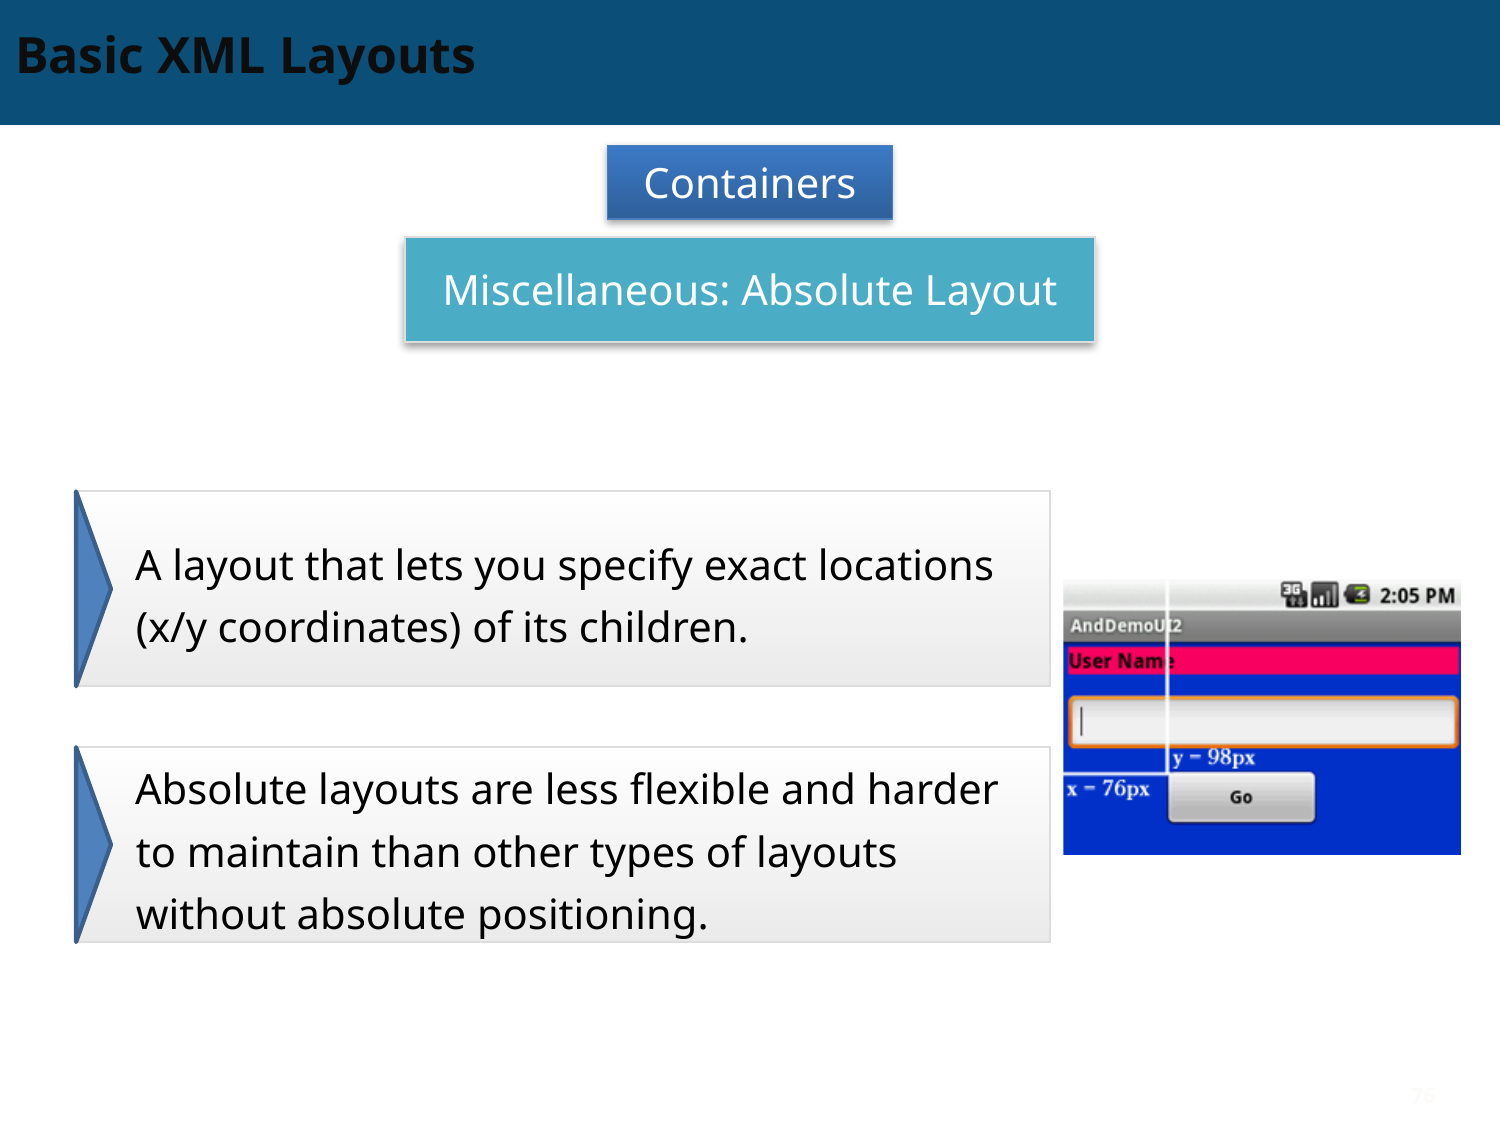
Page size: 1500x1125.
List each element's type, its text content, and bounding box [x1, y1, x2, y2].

title Basic XML Layouts [0, 21, 1351, 86]
text_box Miscellaneous: Absolute Layout [404, 236, 1095, 342]
text_box Containers [607, 145, 893, 220]
picture [1062, 578, 1462, 856]
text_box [74, 491, 1051, 943]
